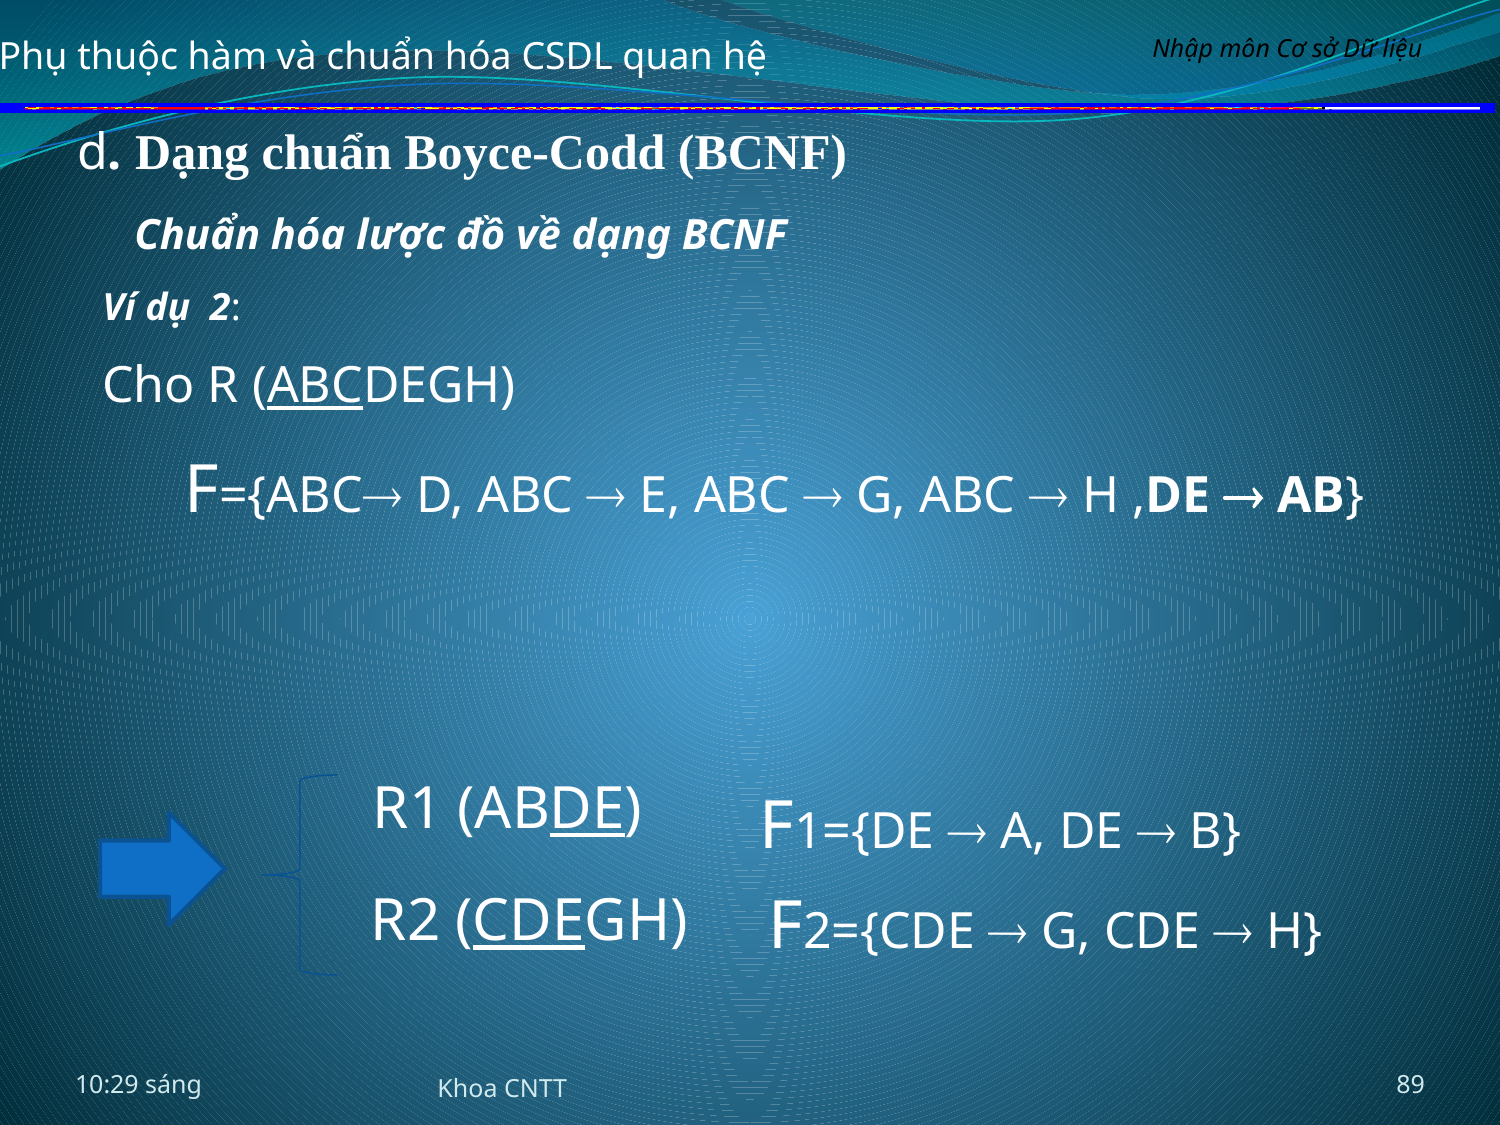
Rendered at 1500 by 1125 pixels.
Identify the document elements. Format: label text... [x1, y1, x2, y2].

text_box Ví dụ 2: Cho R (ABCDEGH) F={ABC D, ABC  E, ABC  G, ABC  H ,DE  AB} [87, 275, 1463, 533]
text_box [37, 125, 1413, 201]
text_box d. Dạng chuẩn Boyce-Codd (BCNF) [62, 125, 1438, 188]
text_box F1={DE  A, DE  B} [744, 774, 1257, 870]
text_box F2={CDE  G, CDE  H} [753, 874, 1338, 970]
text_box Chuẩn hóa lược đồ về dạng BCNF [119, 200, 803, 265]
text_box [49, 462, 1400, 700]
footer Khoa CNTT [437, 1042, 988, 1103]
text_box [0, 24, 1500, 113]
text_box [97, 810, 228, 927]
slide_number 89 [1299, 1042, 1425, 1103]
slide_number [75, 1042, 425, 1103]
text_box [262, 762, 705, 976]
